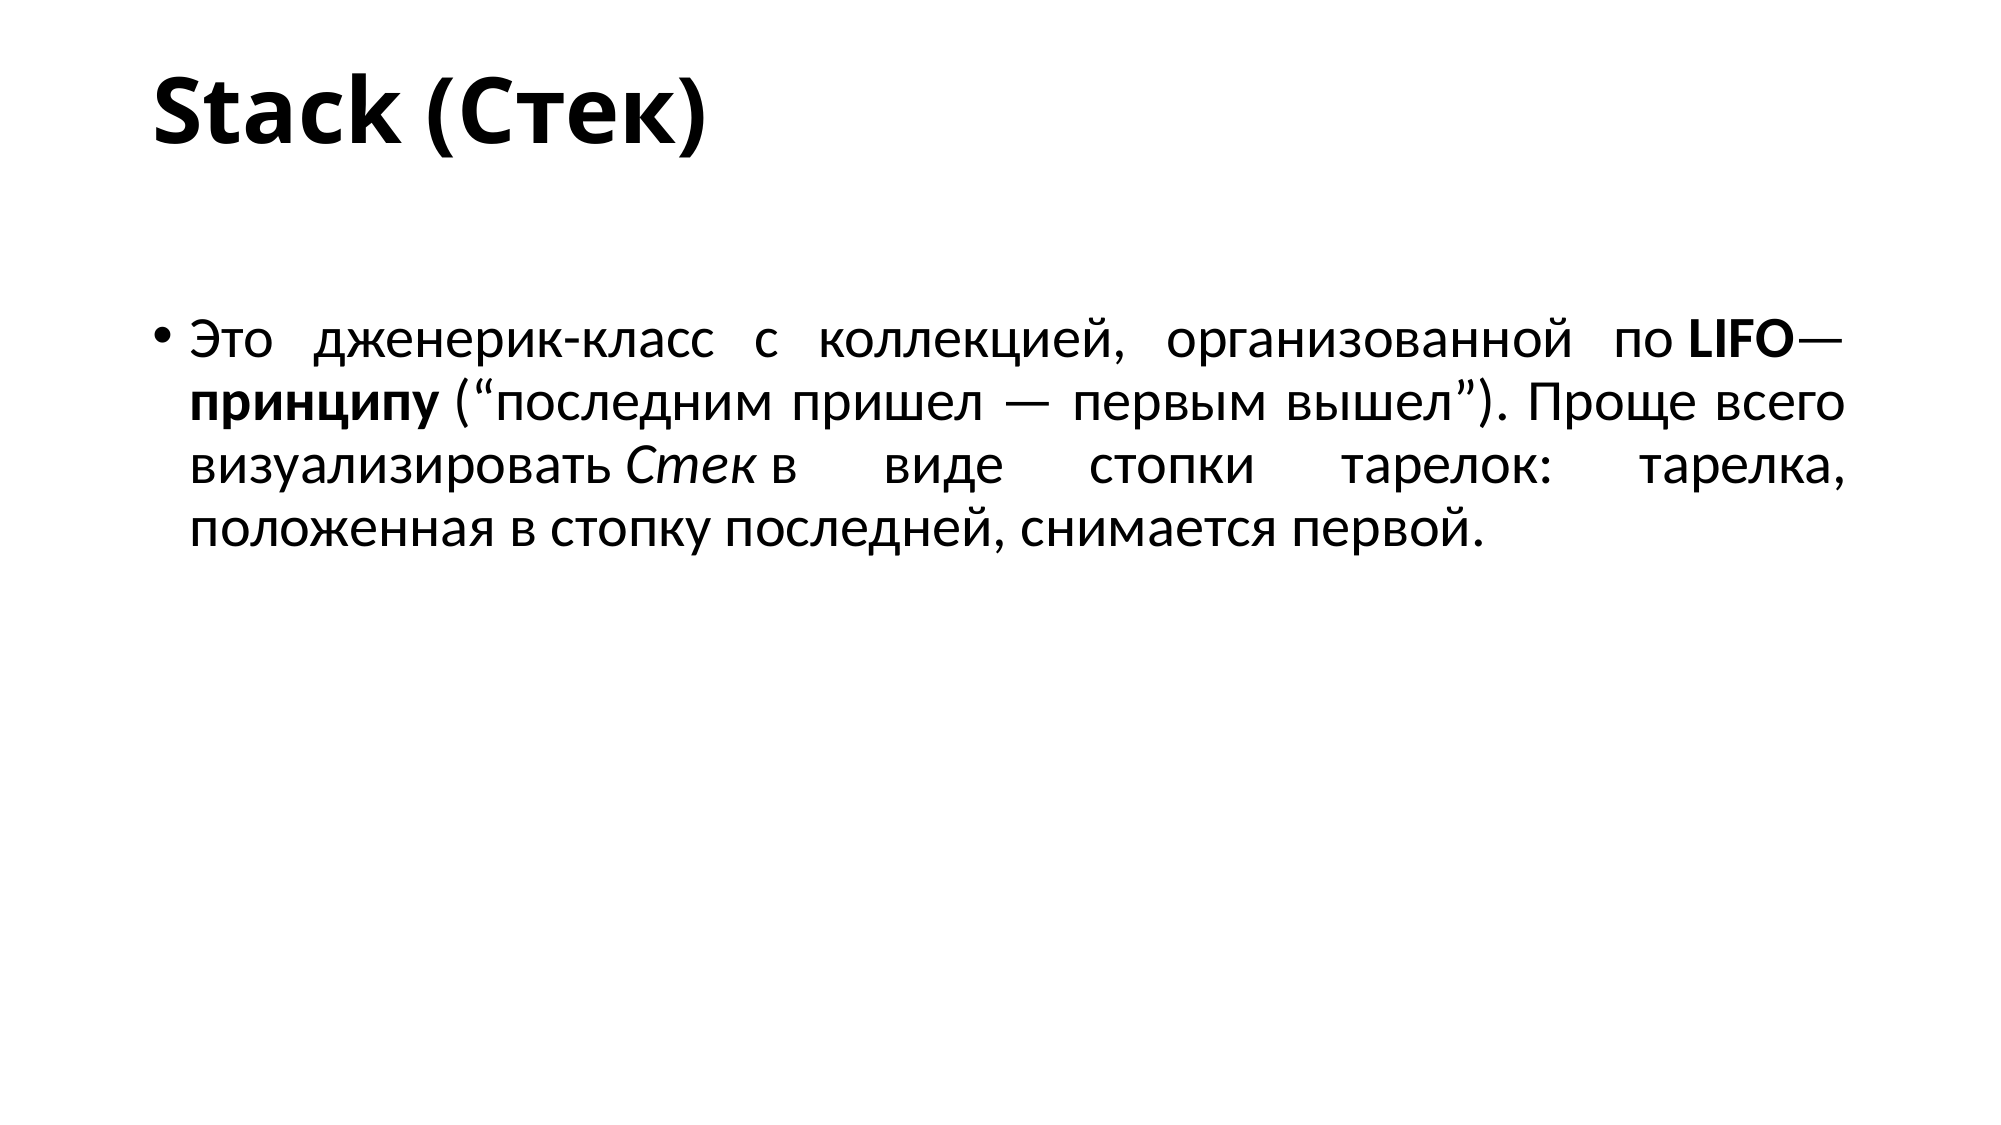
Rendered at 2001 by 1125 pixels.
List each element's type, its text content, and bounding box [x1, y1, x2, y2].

list Это дженерик-класс с коллекцией, организованной по LIFO—принципу (“последним пришел — первым вышел”). Проще всего визуализировать Стек в виде стопки тарелок: тарелка, положенная в стопку последней, снимается первой. [137, 299, 1863, 1014]
title Stack (Стек) [137, 59, 1863, 278]
